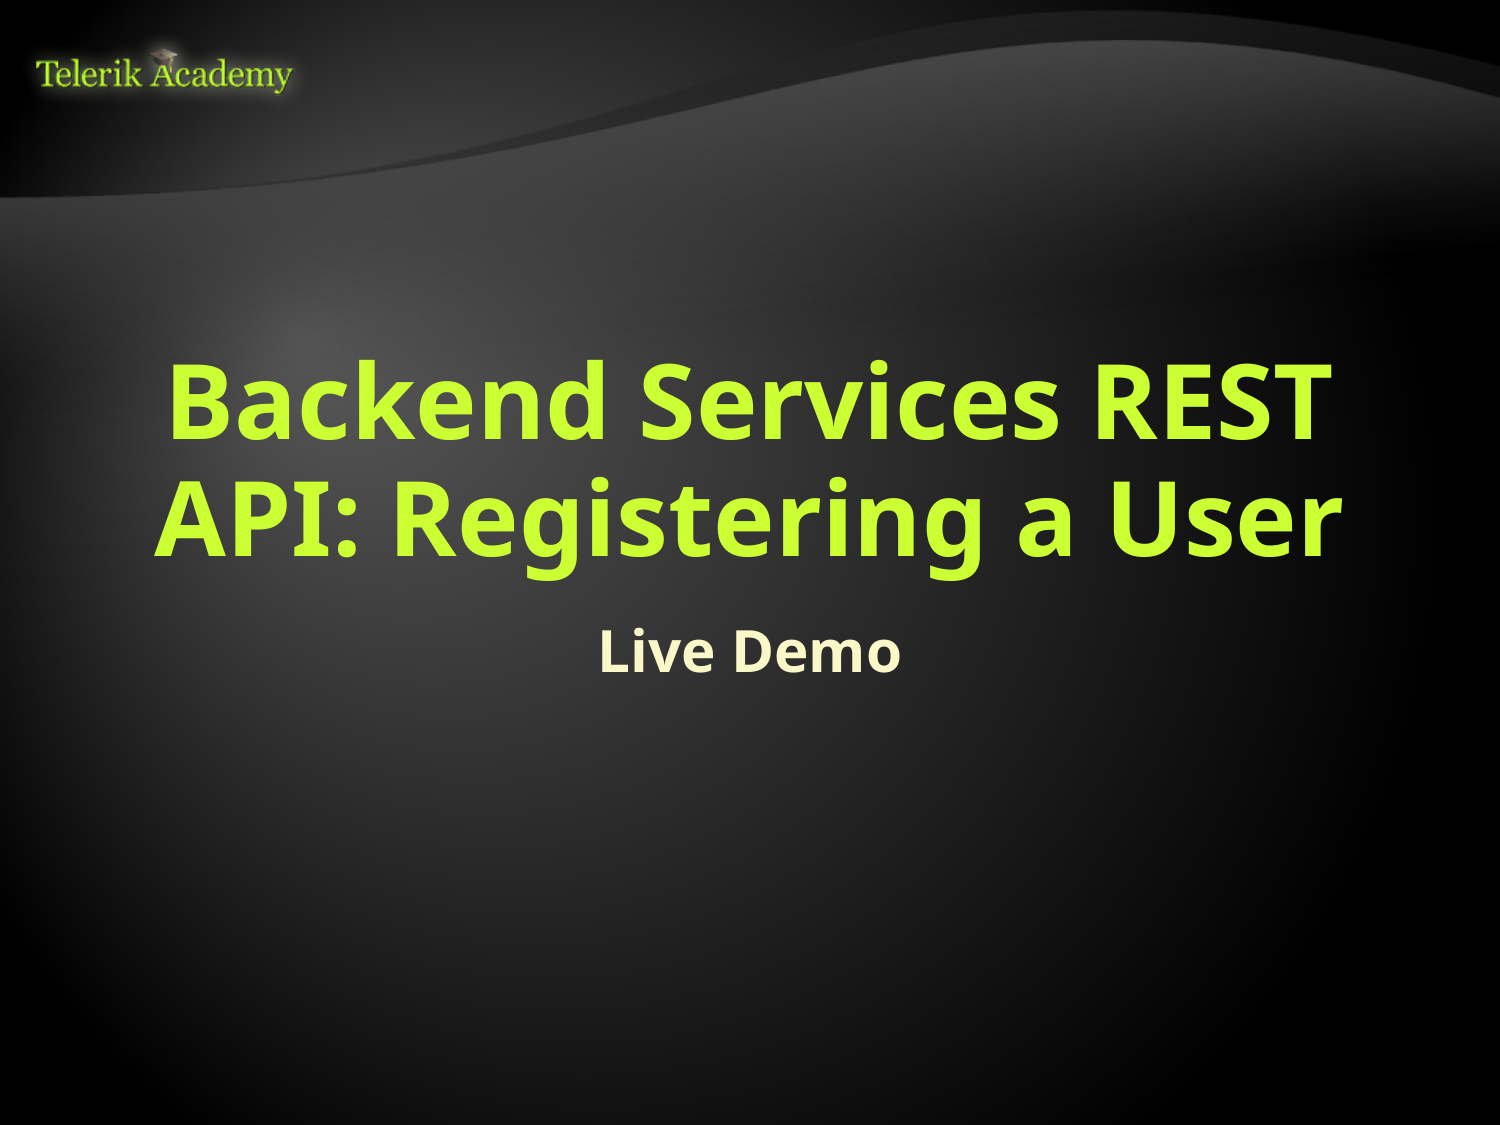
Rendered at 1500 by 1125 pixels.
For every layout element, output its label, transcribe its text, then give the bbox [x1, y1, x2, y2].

subtitle Live Demo [99, 602, 1400, 696]
picture [0, 0, 1500, 1125]
title Backend Services REST API: Registering a User [99, 351, 1400, 570]
